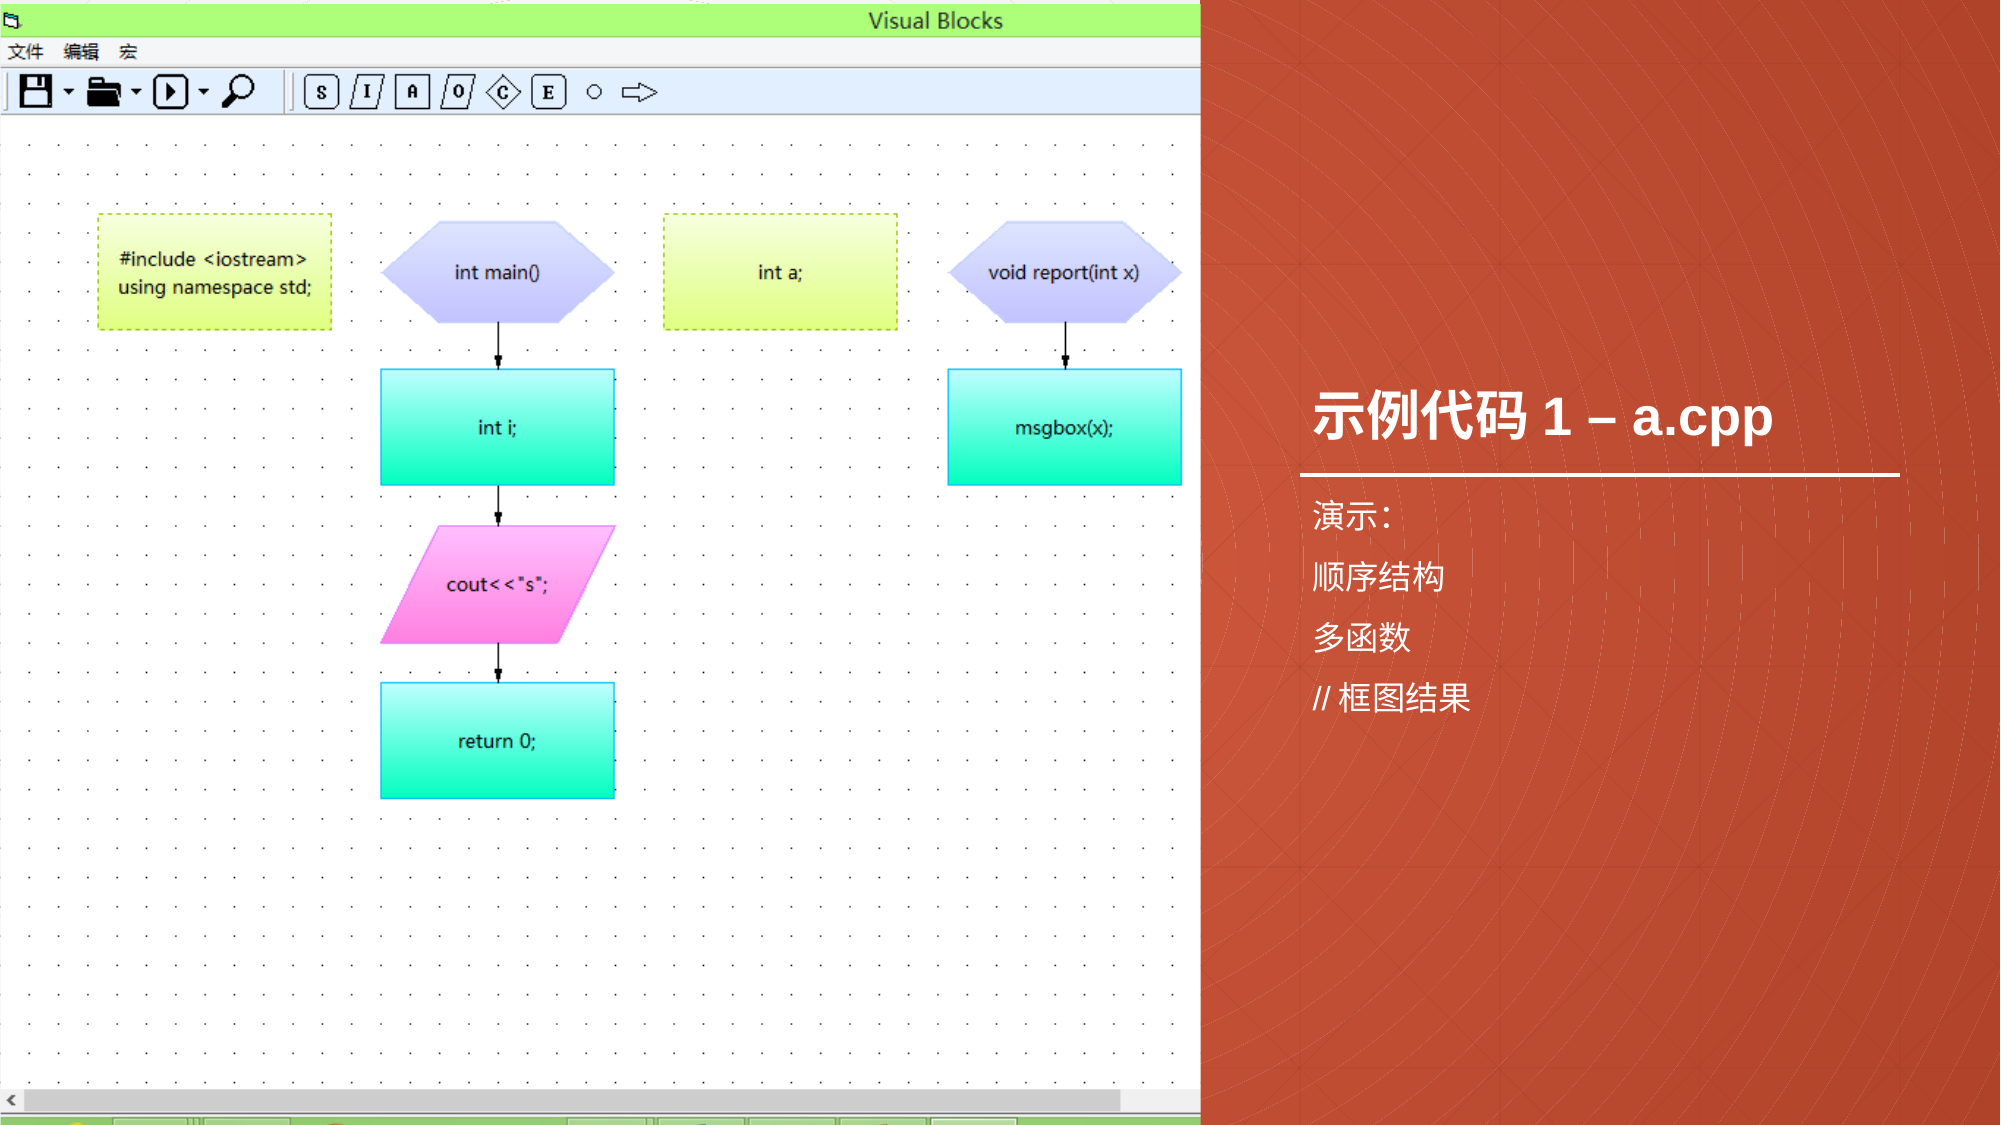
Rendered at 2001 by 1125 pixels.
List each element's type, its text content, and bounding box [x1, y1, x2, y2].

title 示例代码1 – a.cpp [1297, 94, 1898, 455]
picture [0, 0, 1201, 1125]
list 演示： 顺序结构 多函数 //框图结果 [1297, 491, 1898, 867]
